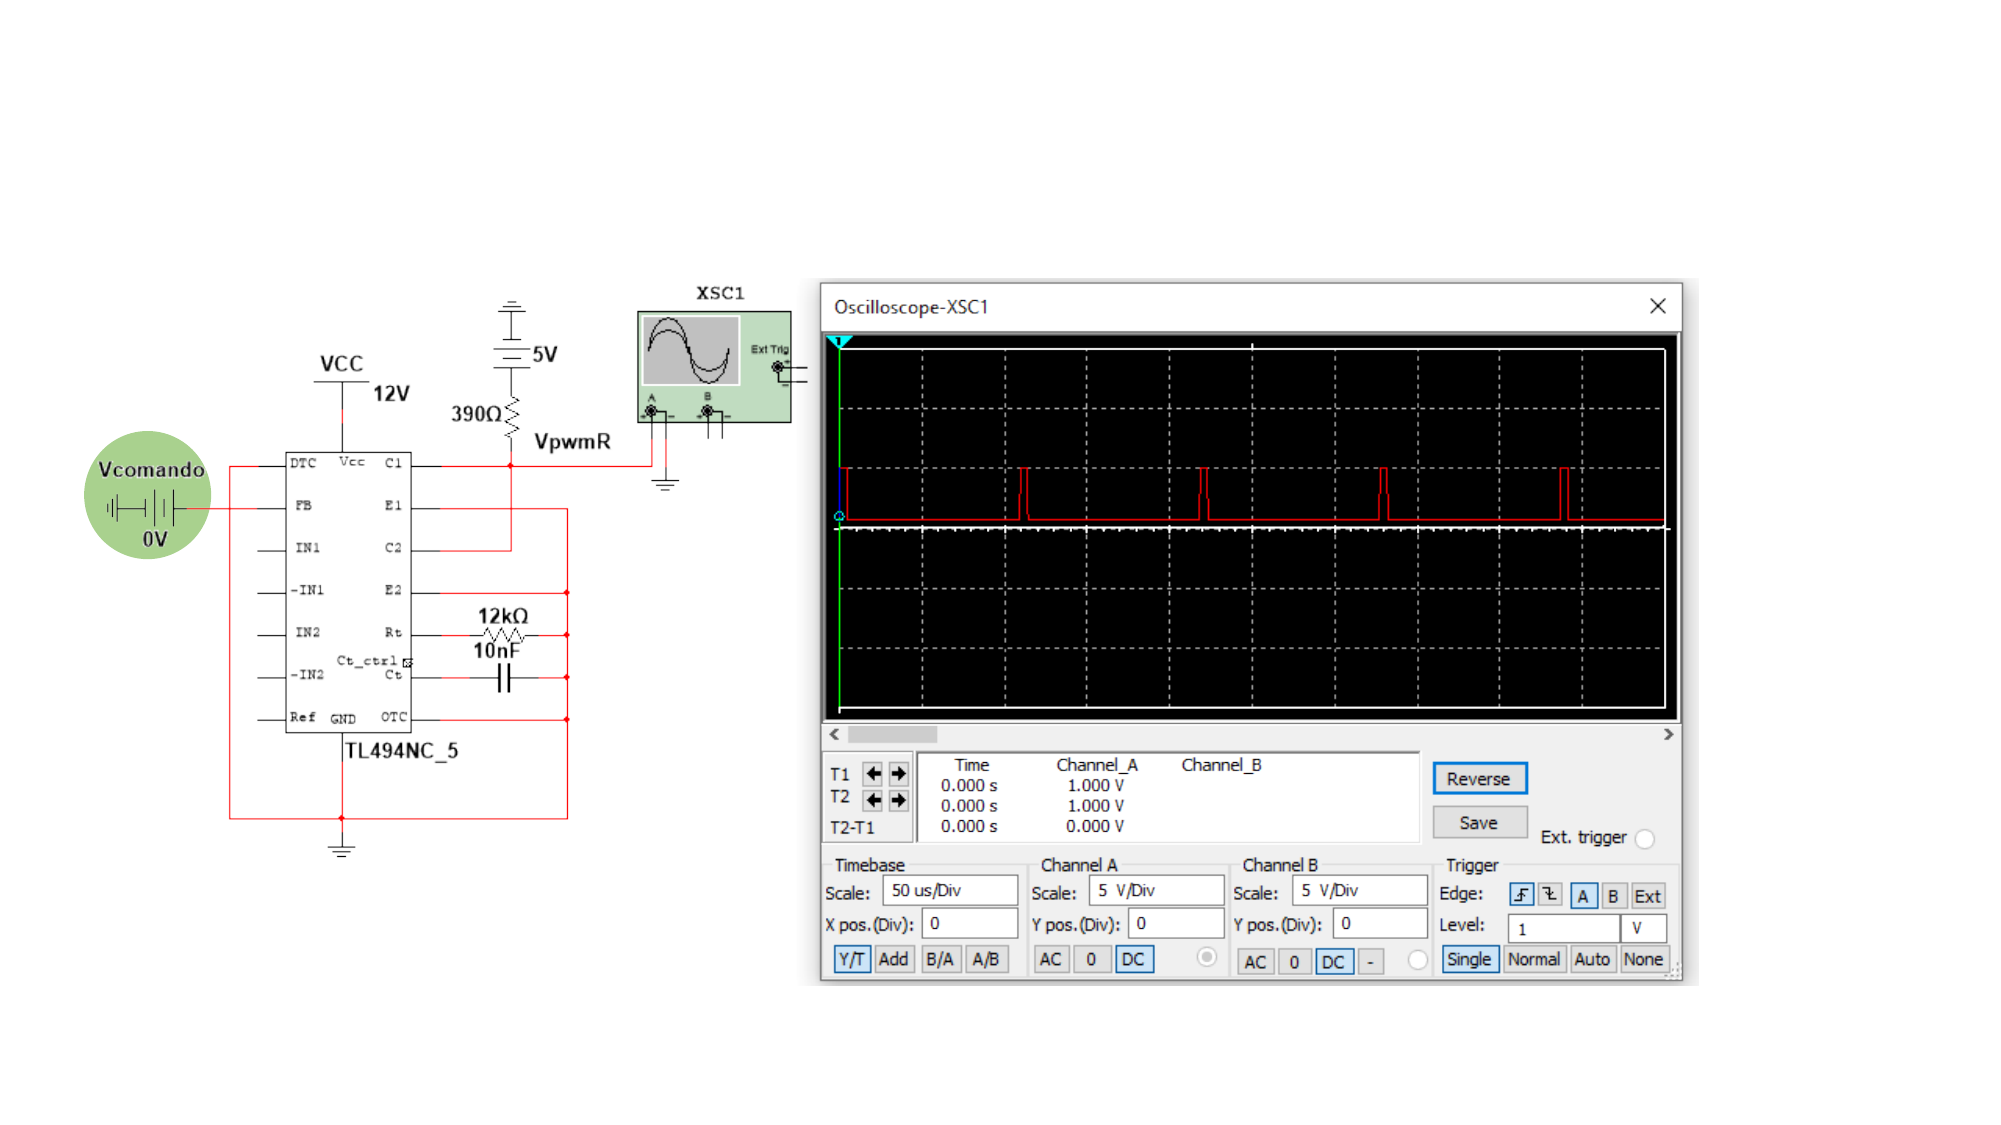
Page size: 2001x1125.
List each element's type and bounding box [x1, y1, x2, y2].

text_box [76, 278, 1699, 986]
